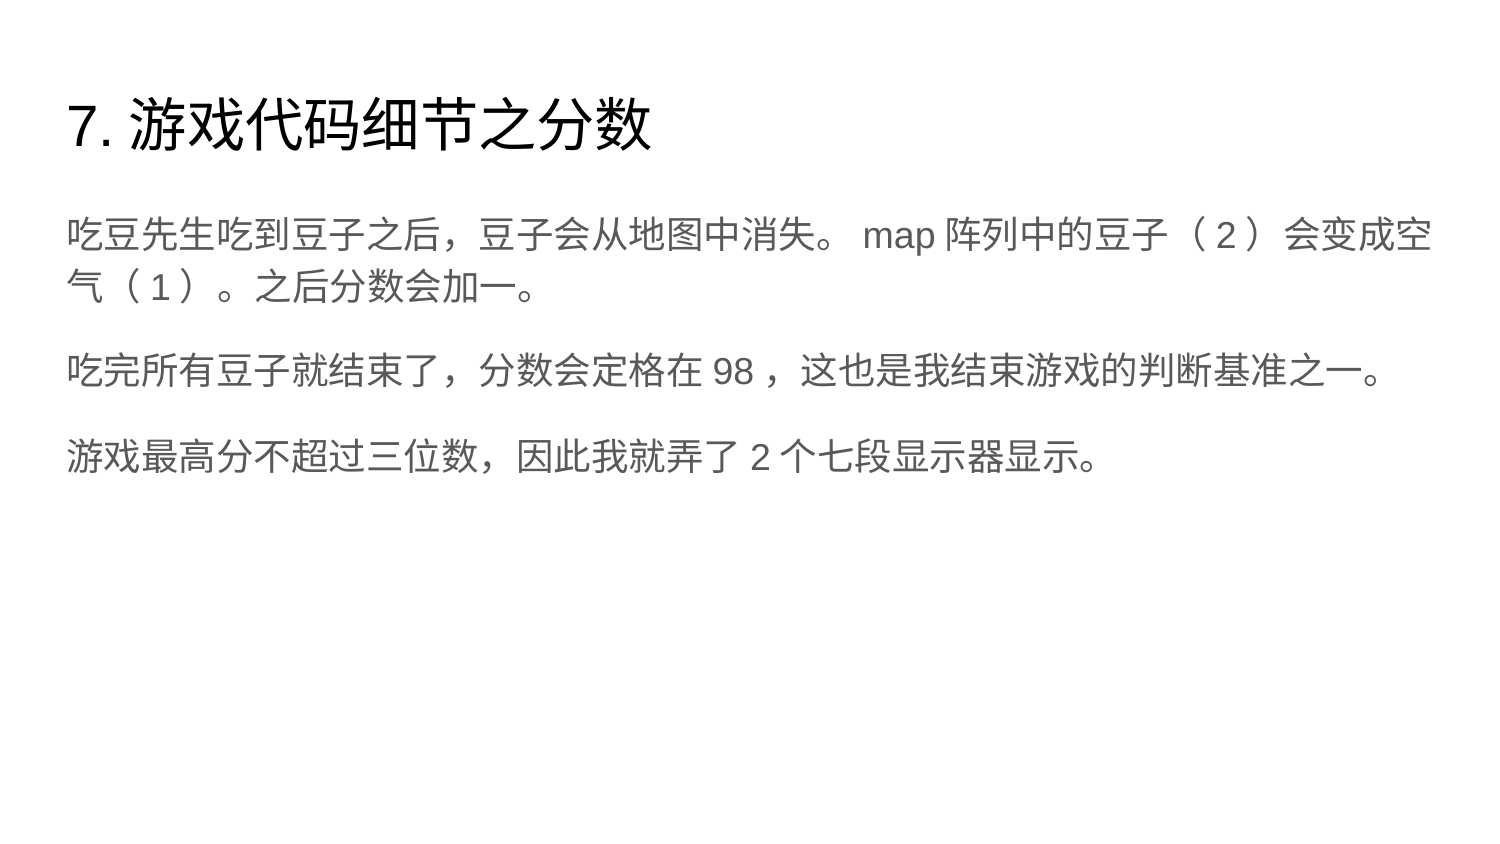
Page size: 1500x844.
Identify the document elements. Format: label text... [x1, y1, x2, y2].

title 7.游戏代码细节之分数 [51, 72, 1449, 167]
list 吃豆先生吃到豆子之后，豆子会从地图中消失。map阵列中的豆子（2）会变成空气（1）。之后分数会加一。 吃完所有豆子就结束了，分数会定格在98，这也是我结束游戏的判断基准之一。 游戏最高分不超过三位数，因此我就弄了2个七段显示器显示。 [51, 189, 1449, 750]
